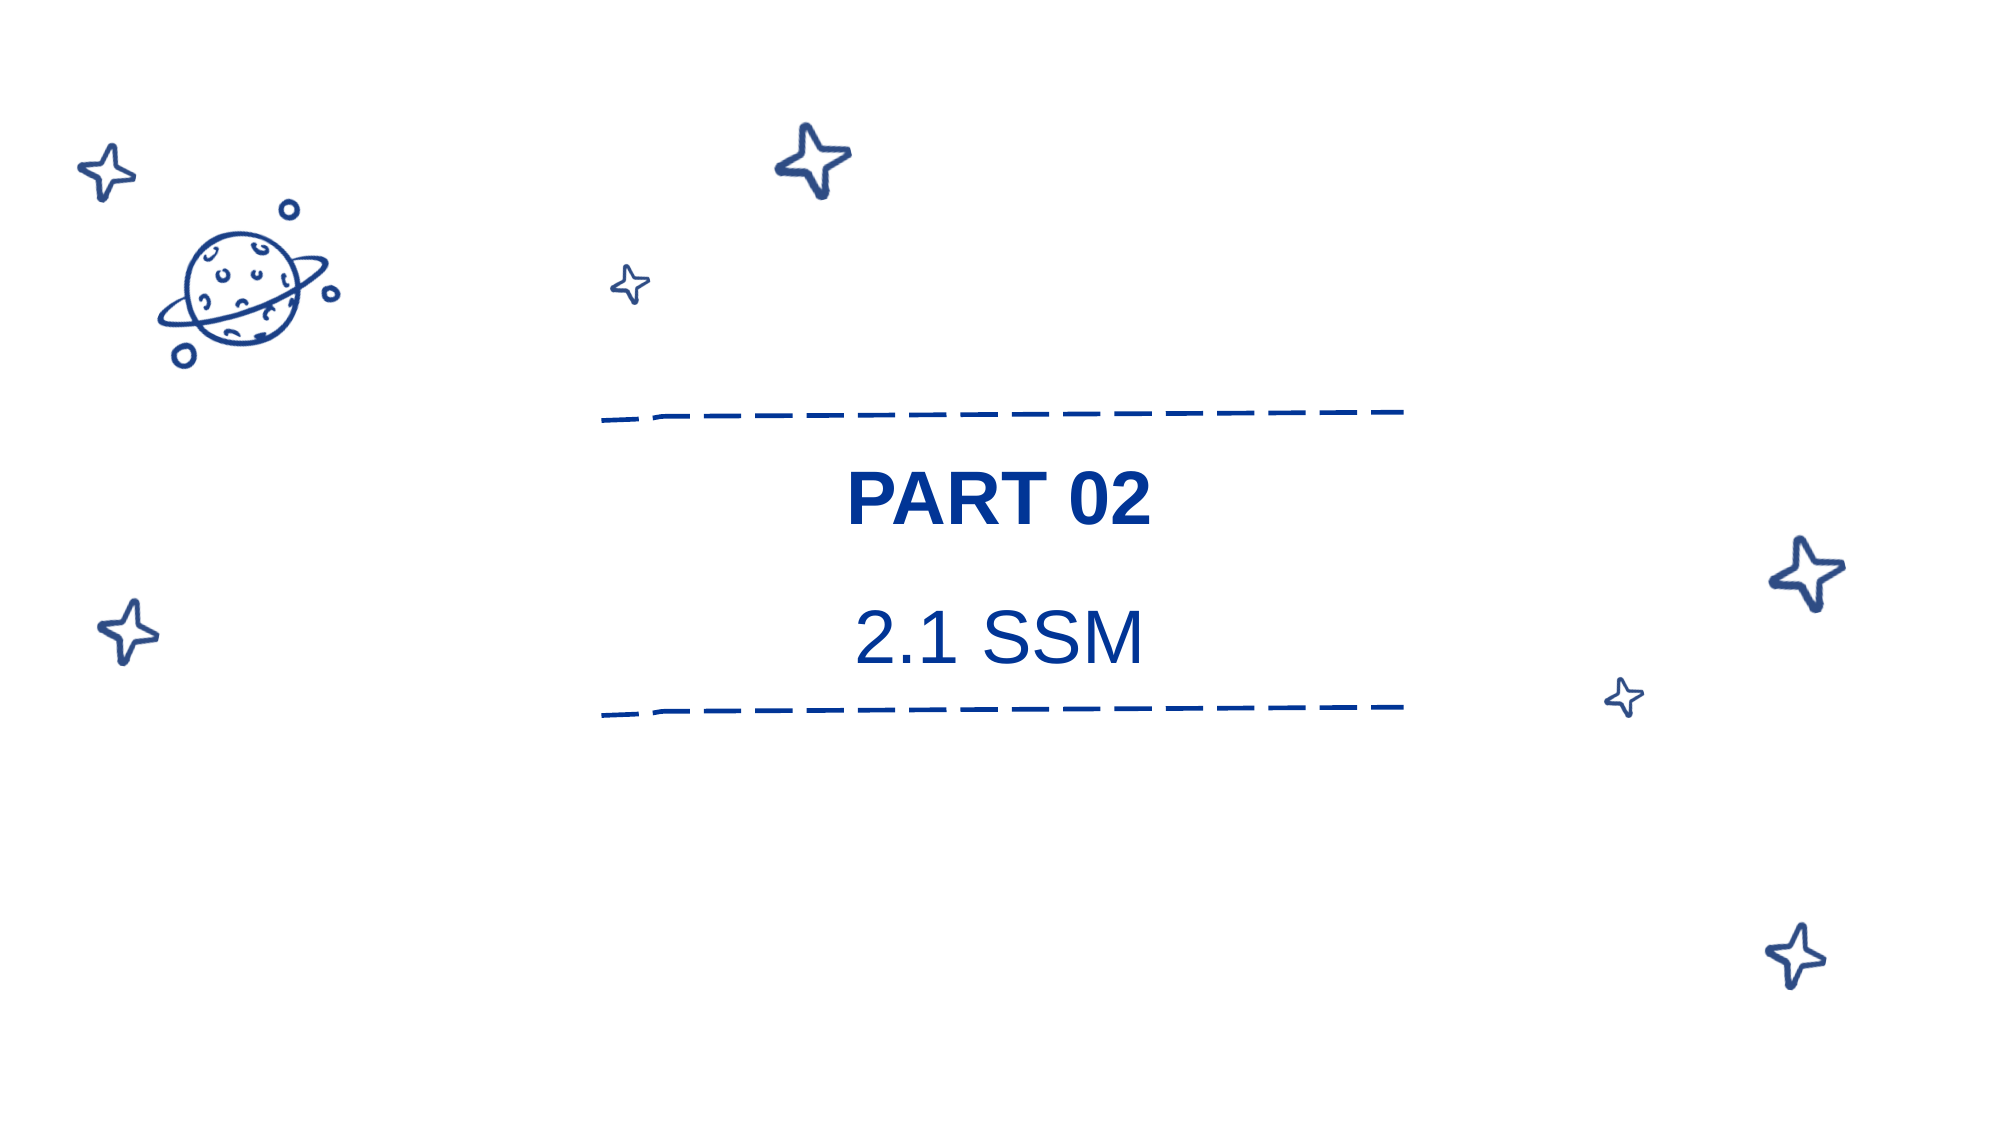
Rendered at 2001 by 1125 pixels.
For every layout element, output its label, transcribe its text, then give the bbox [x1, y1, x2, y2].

list PART 02 [538, 422, 1462, 548]
title 2.1 SSM [538, 561, 1462, 686]
